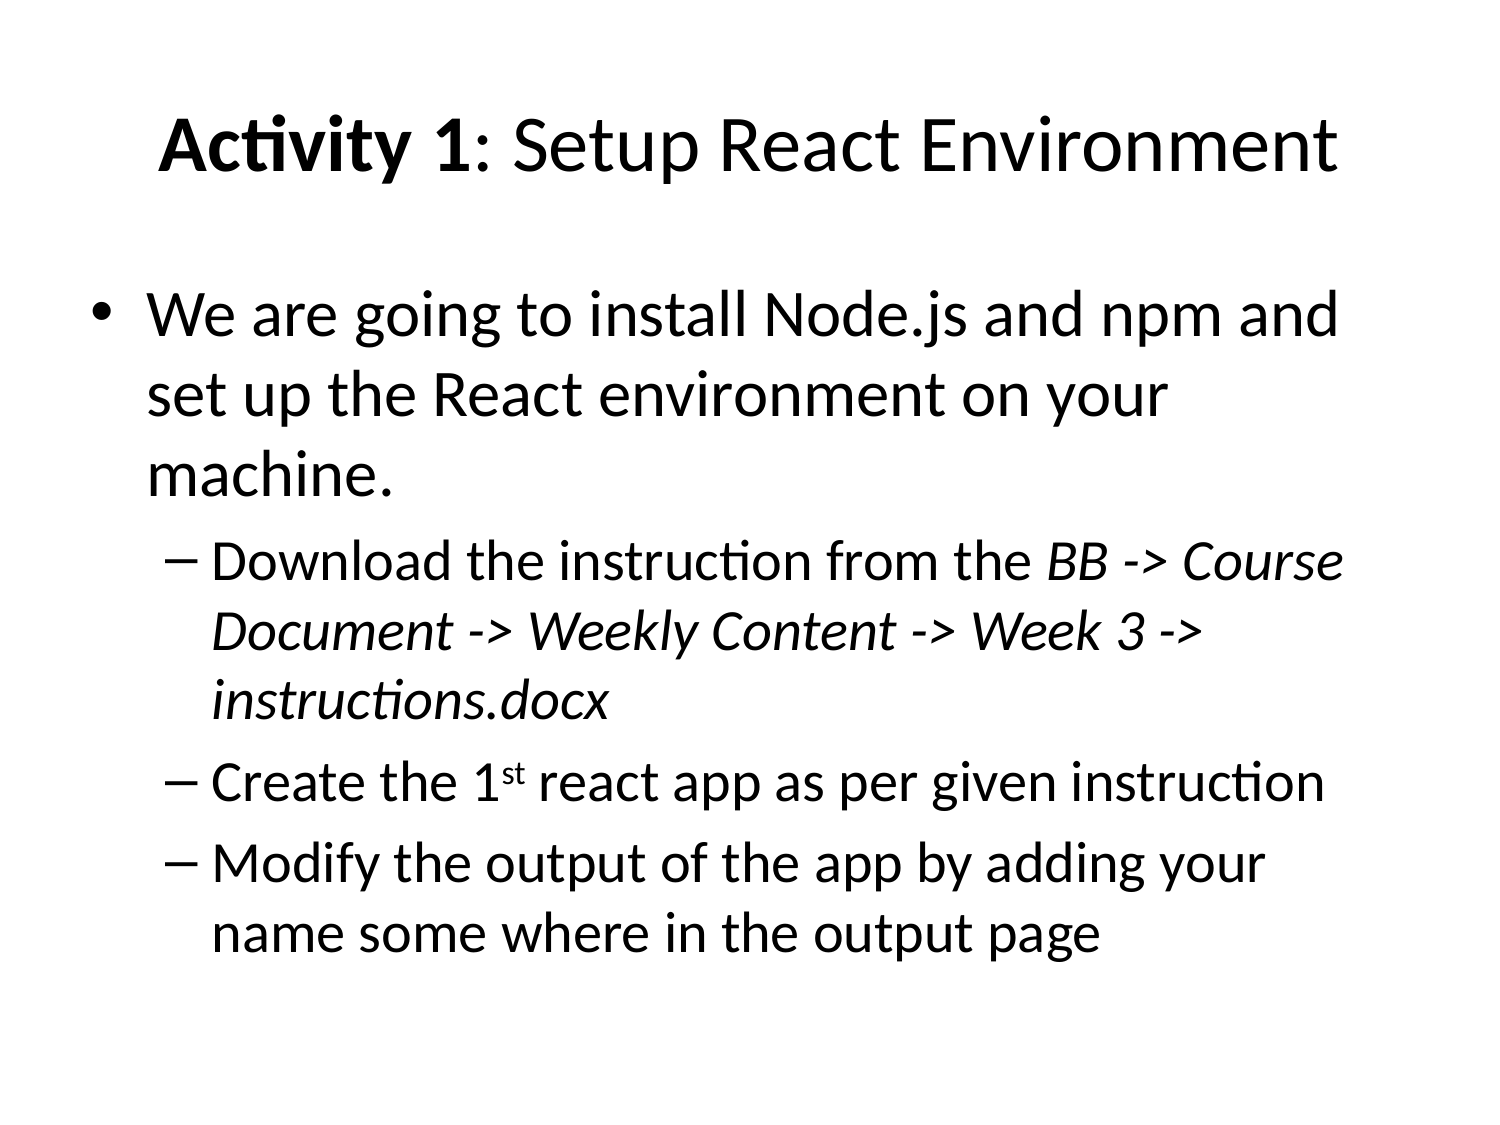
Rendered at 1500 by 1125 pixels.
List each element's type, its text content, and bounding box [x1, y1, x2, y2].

list We are going to install Node.js and npm and set up the React environment on your machine. Download the instruction from the BB -> Course Document -> Weekly Content -> Week 3 -> instructions.docx Create the 1st react app as per given instruction Modify the output of the app by adding your name some where in the output page [75, 262, 1425, 1005]
title Activity 1: Setup React Environment [75, 45, 1425, 233]
